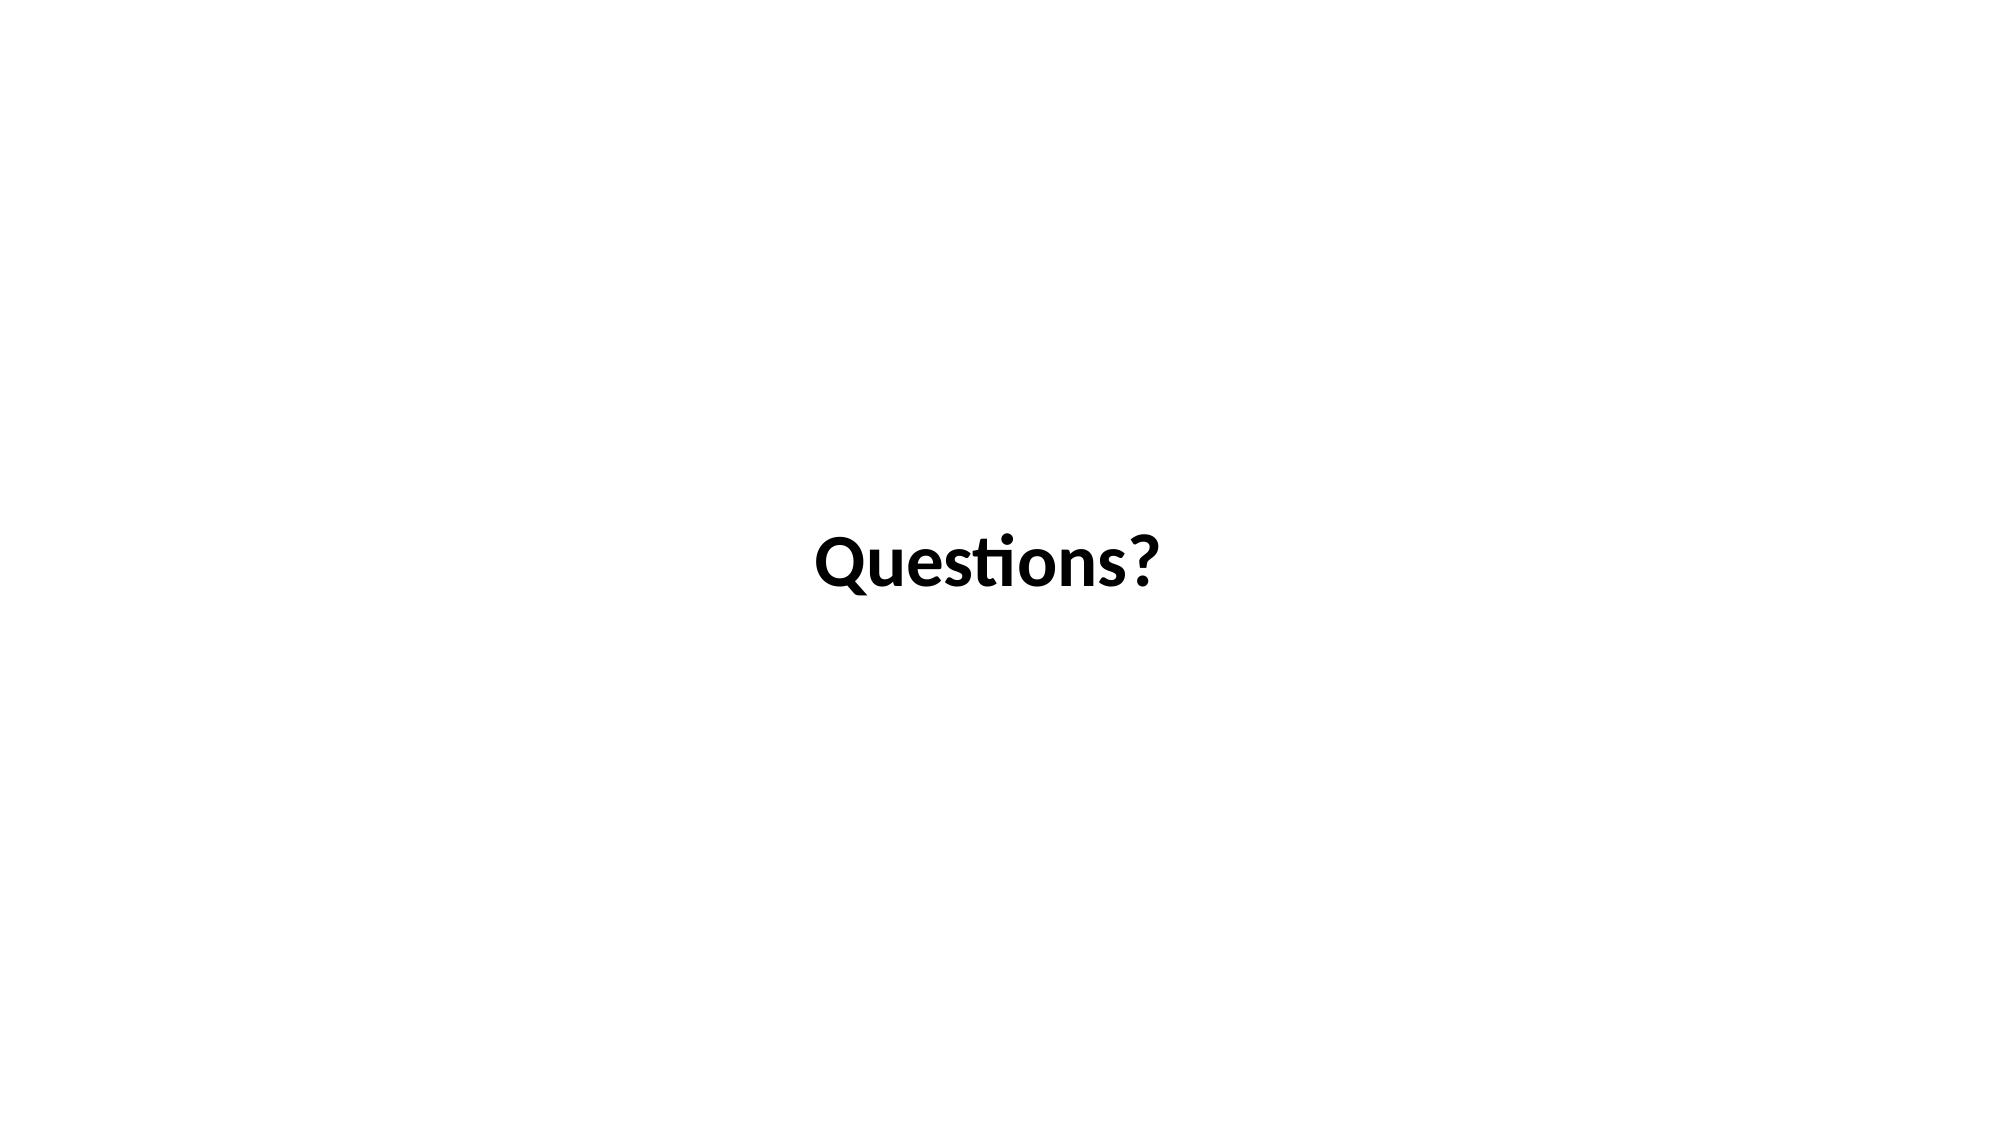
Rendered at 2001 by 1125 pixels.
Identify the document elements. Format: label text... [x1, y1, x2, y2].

title Questions? [126, 453, 1852, 672]
